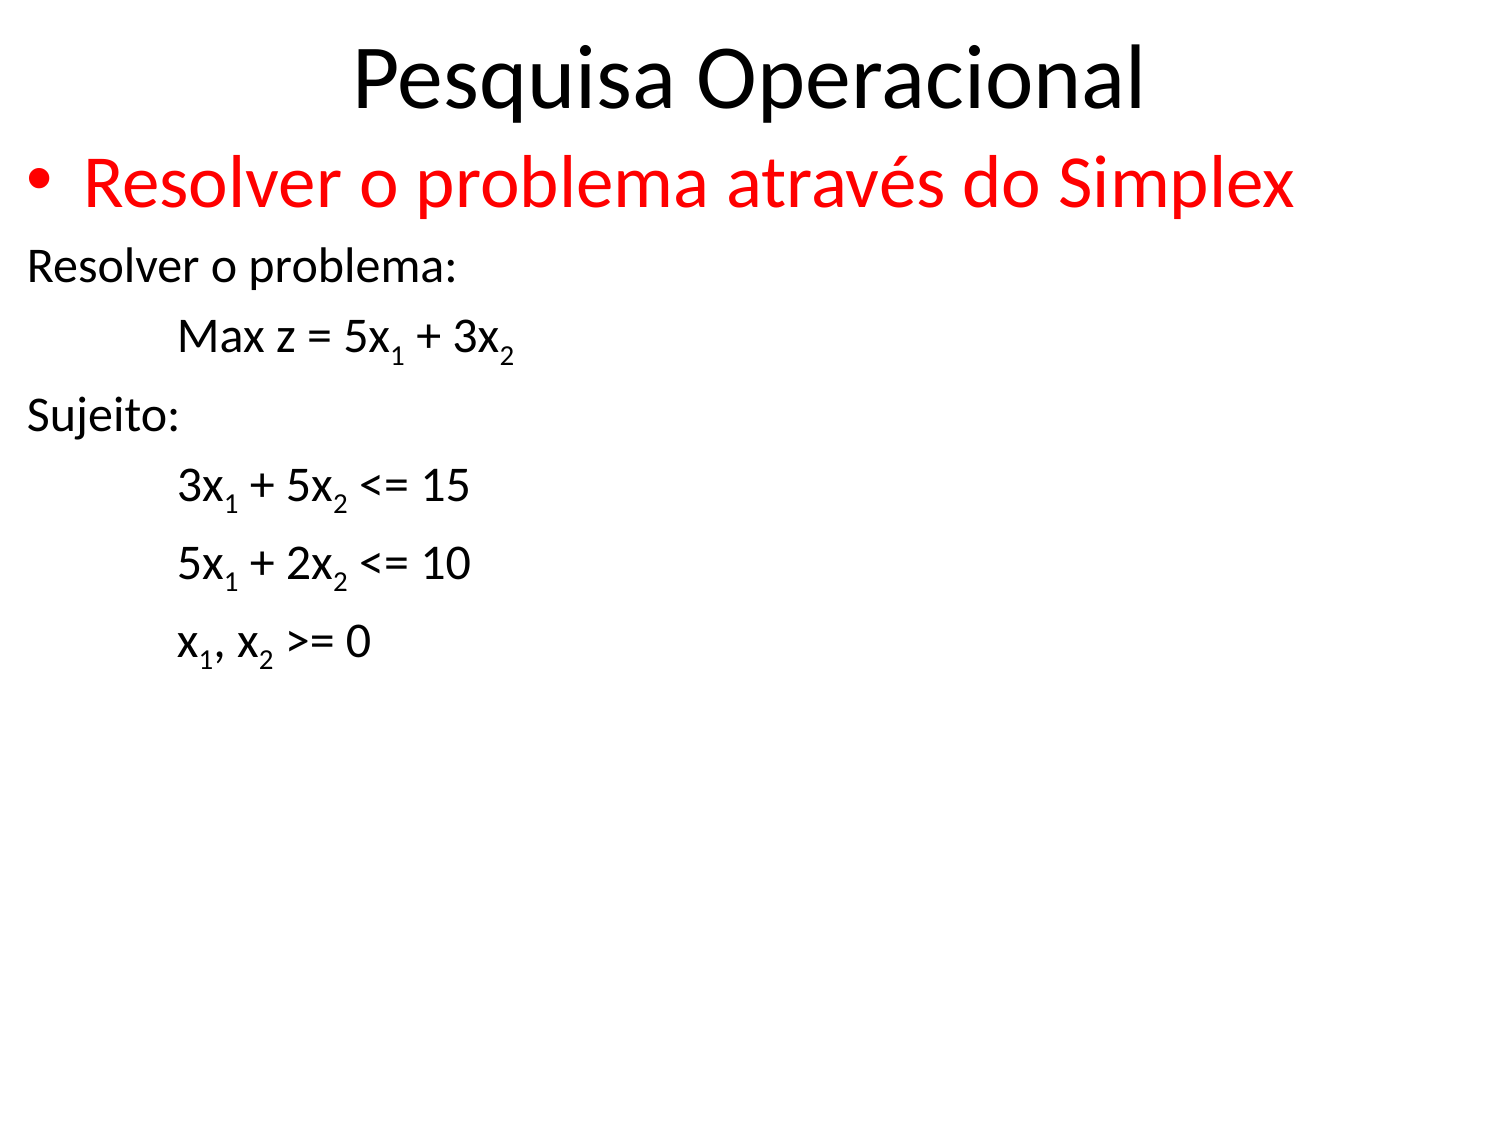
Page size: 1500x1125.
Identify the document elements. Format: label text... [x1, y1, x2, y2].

title Pesquisa Operacional [75, 7, 1425, 138]
list Resolver o problema através do Simplex Resolver o problema: Max z = 5x1 + 3x2 Sujeito: 3x1 + 5x2 <= 15 5x1 + 2x2 <= 10 x1, x2 >= 0 [11, 125, 1495, 1114]
